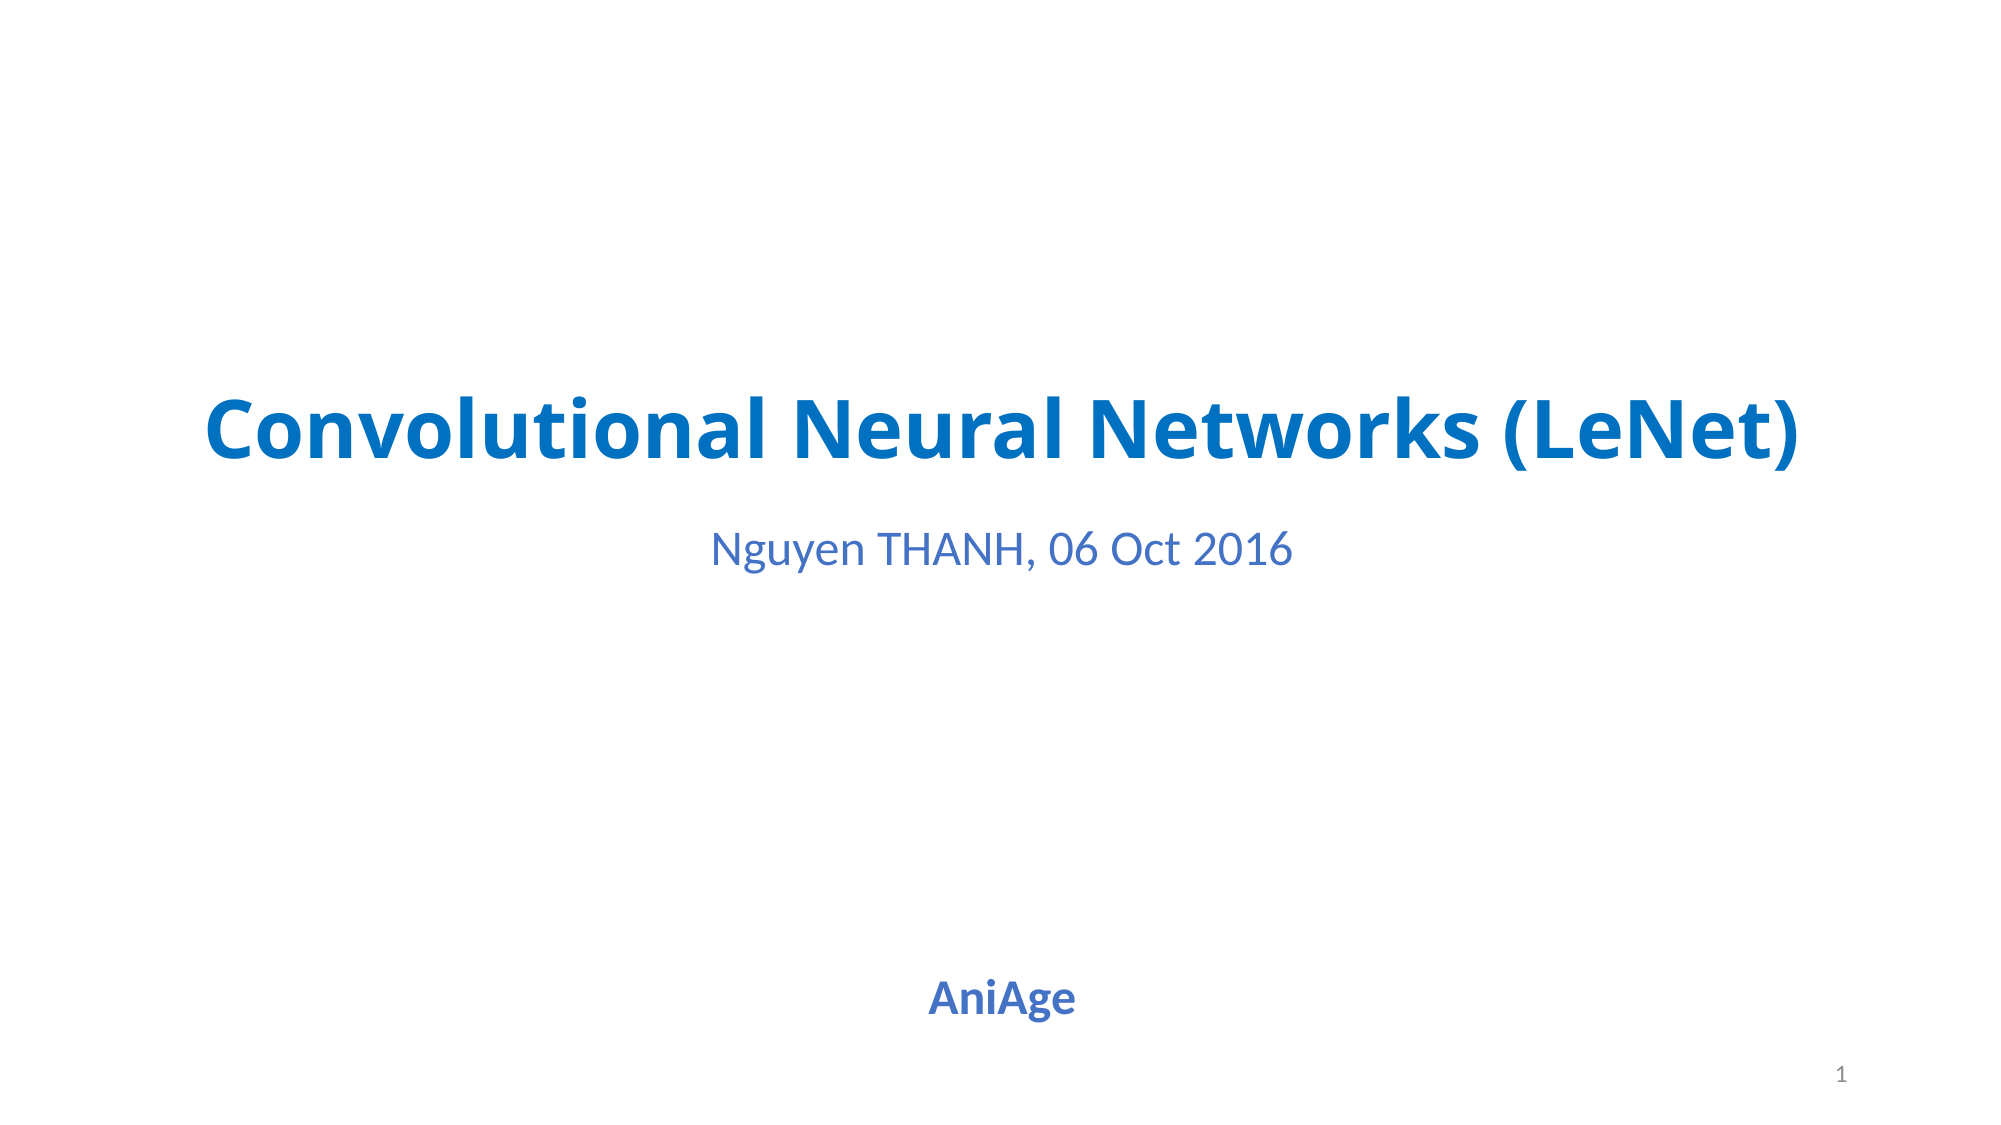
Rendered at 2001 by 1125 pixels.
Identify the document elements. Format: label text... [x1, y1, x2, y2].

title Convolutional Neural Networks (LeNet) [185, 304, 1820, 484]
slide_number 2 [1412, 1042, 1863, 1103]
subtitle Nguyen THANH, 06 Oct 2016 AniAge [252, 433, 1753, 1054]
